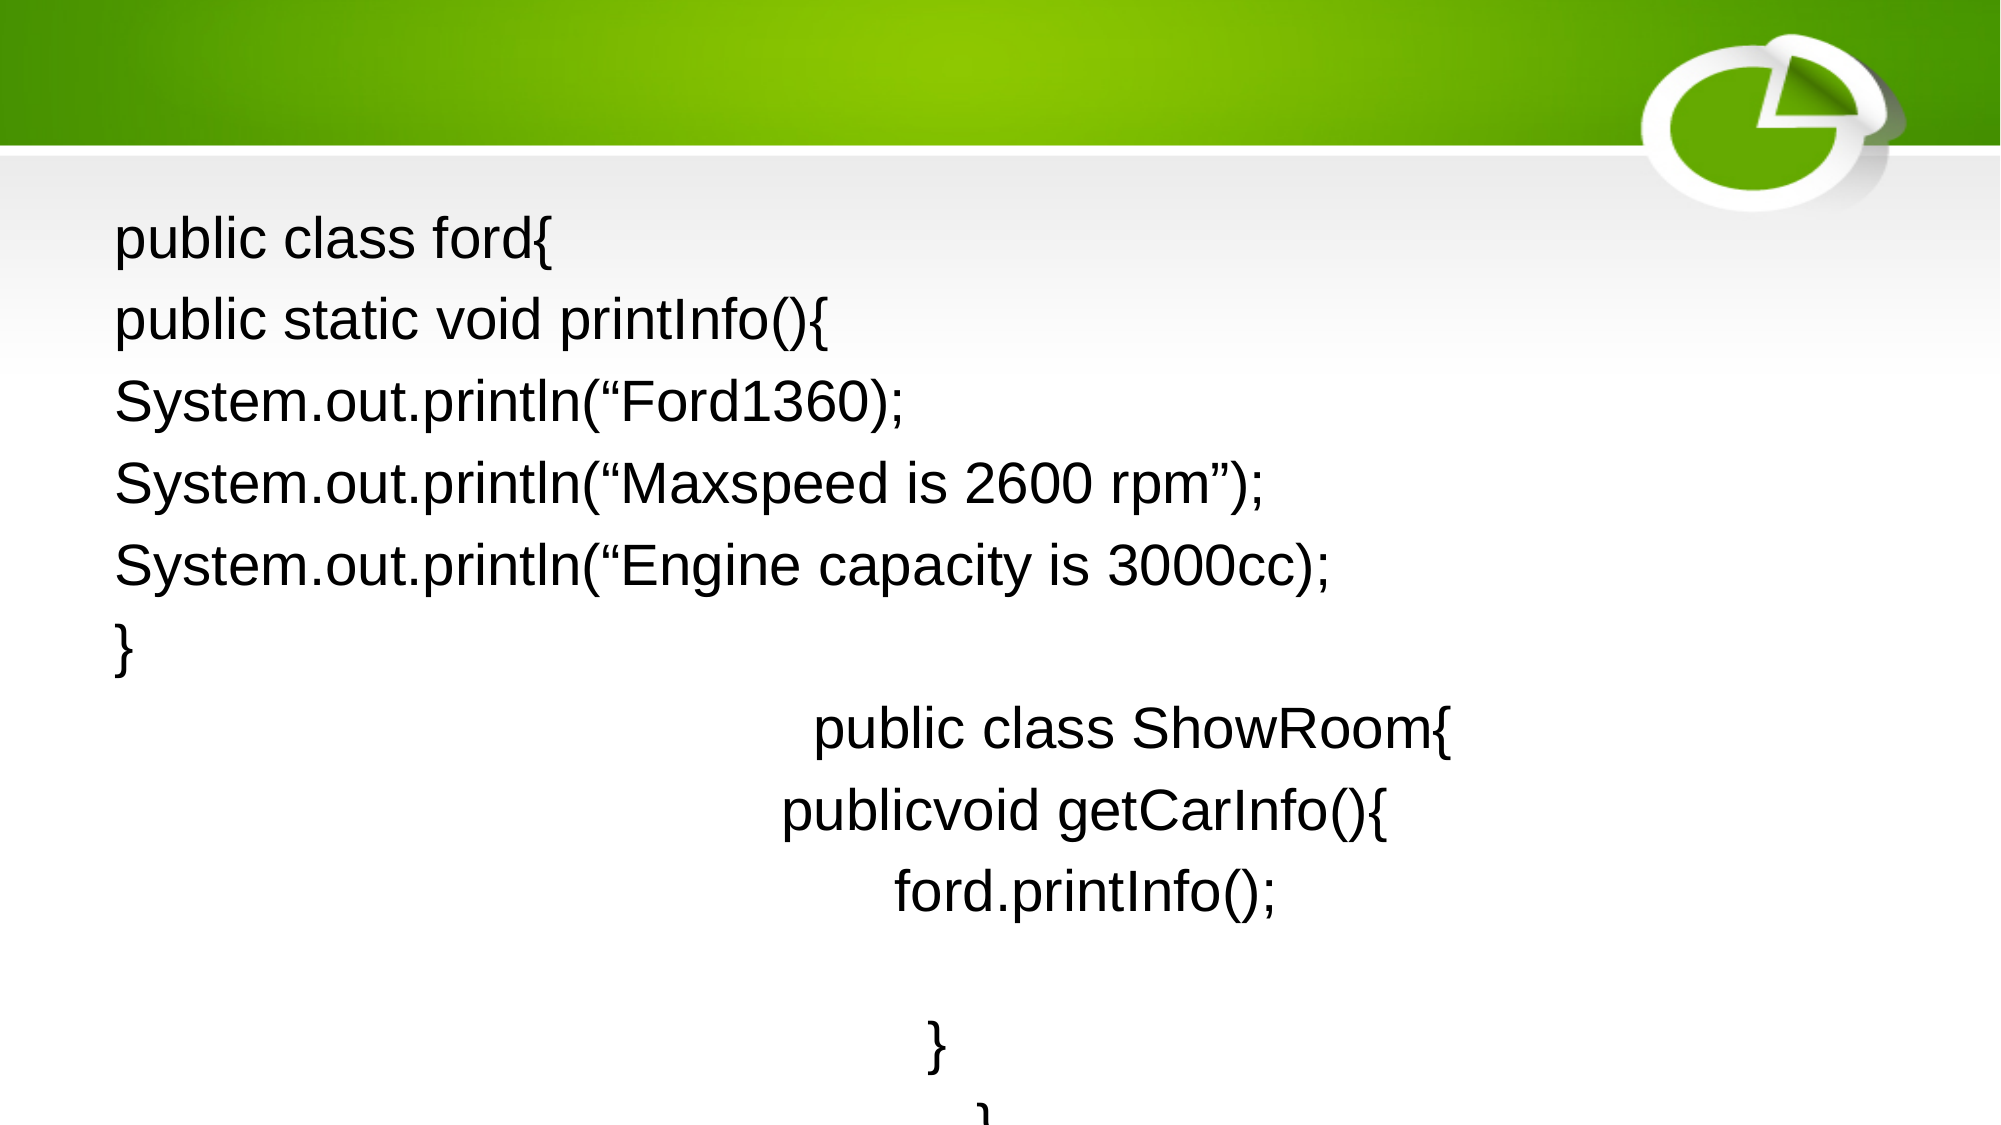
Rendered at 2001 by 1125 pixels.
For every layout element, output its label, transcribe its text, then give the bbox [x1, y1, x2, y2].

list public class ford{ public static void printInfo(){ System.out.println(“Ford1360); System.out.println(“Maxspeed is 2600 rpm”); System.out.println(“Engine capacity is 3000cc); } public class ShowRoom{ publicvoid getCarInfo(){ ford.printInfo(); } } [99, 192, 1901, 1006]
picture [0, 0, 2001, 1125]
